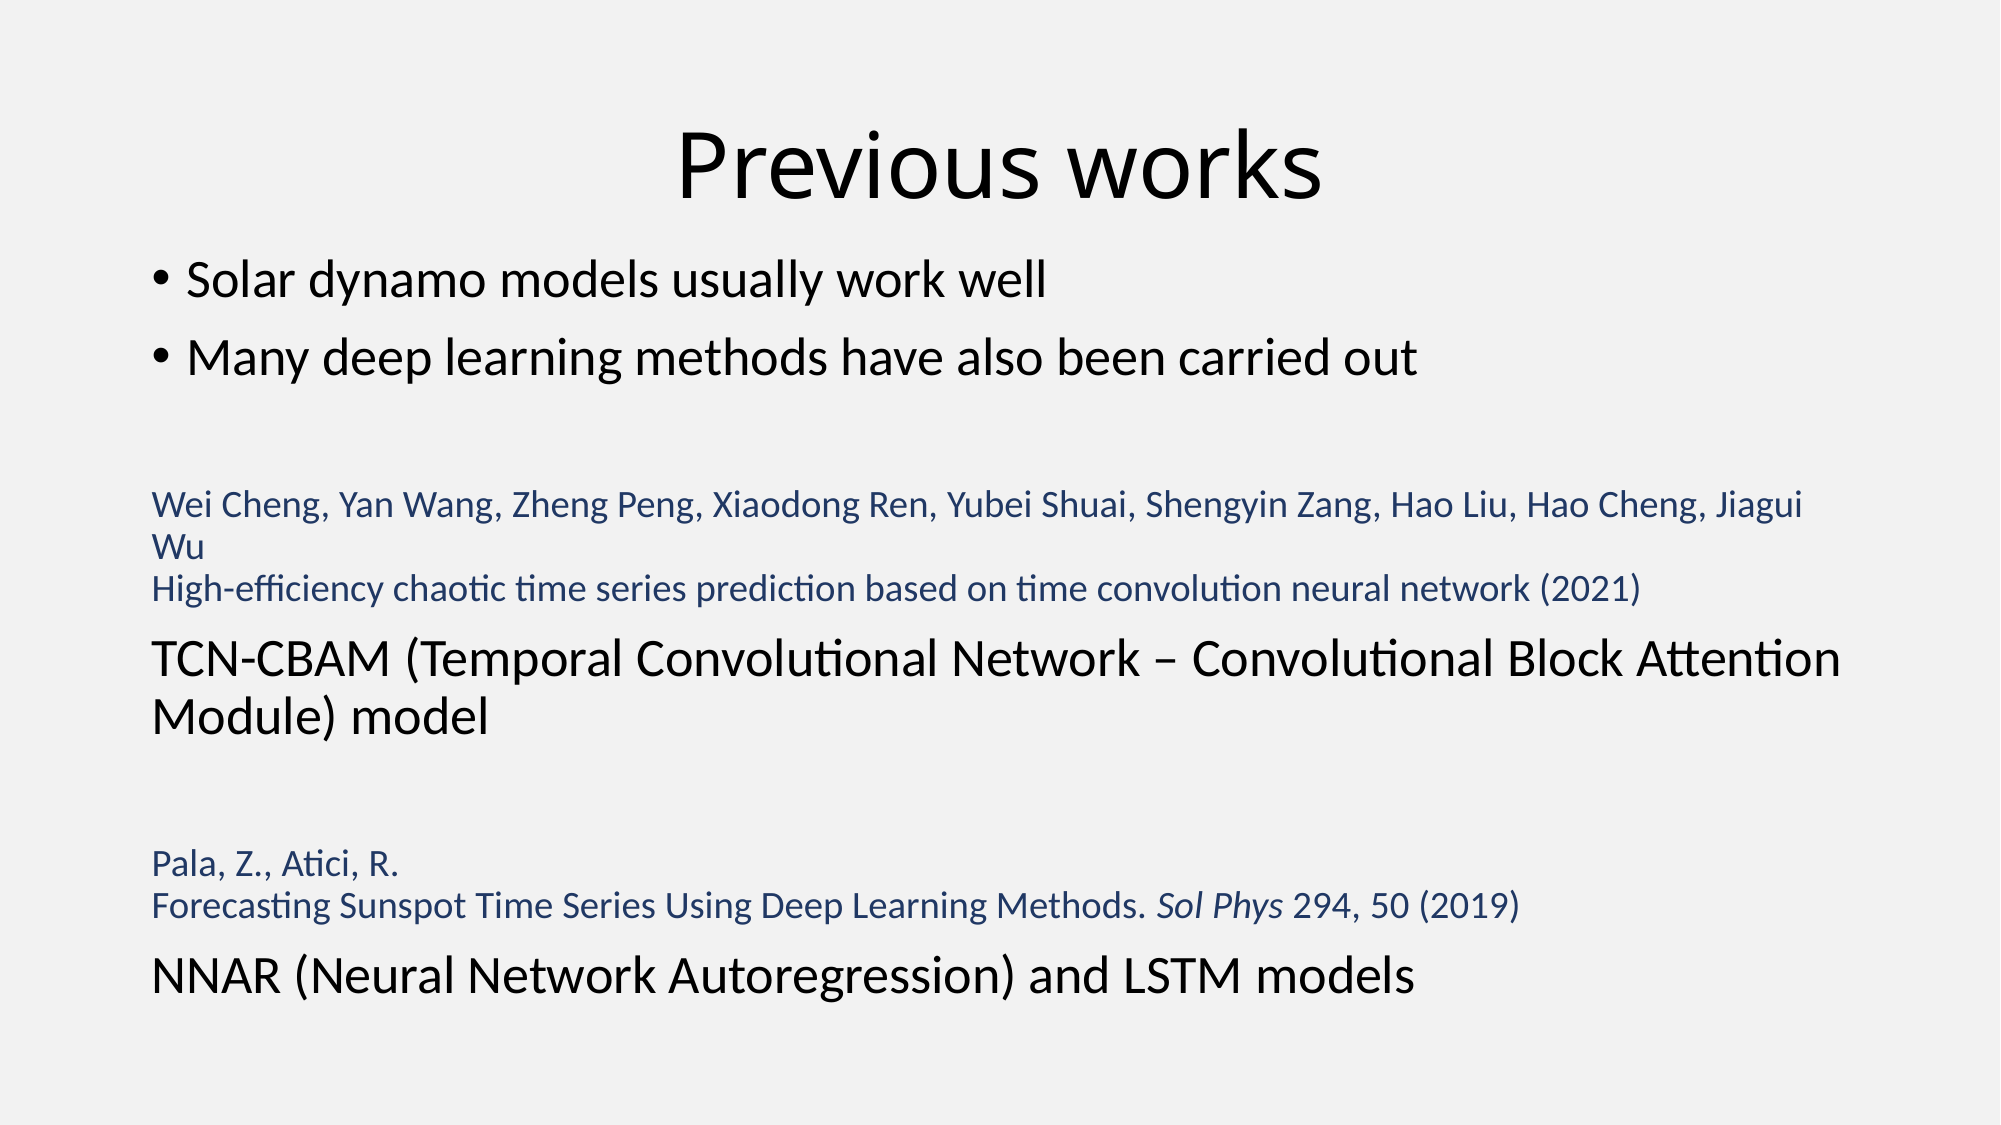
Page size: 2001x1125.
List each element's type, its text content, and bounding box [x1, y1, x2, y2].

text_box Solar dynamo models usually work well Many deep learning methods have also been carried out Wei Cheng, Yan Wang, Zheng Peng, Xiaodong Ren, Yubei Shuai, Shengyin Zang, Hao Liu, Hao Cheng, Jiagui Wu High-efficiency chaotic time series prediction based on time convolution neural network (2021) TCN-CBAM (Temporal Convolutional Network – Convolutional Block Attention Module) model Pala, Z., Atici, R. Forecasting Sunspot Time Series Using Deep Learning Methods. Sol Phys 294, 50 (2019) NNAR (Neural Network Autoregression) and LSTM models [136, 243, 1862, 1016]
title Previous works [137, 59, 1863, 278]
